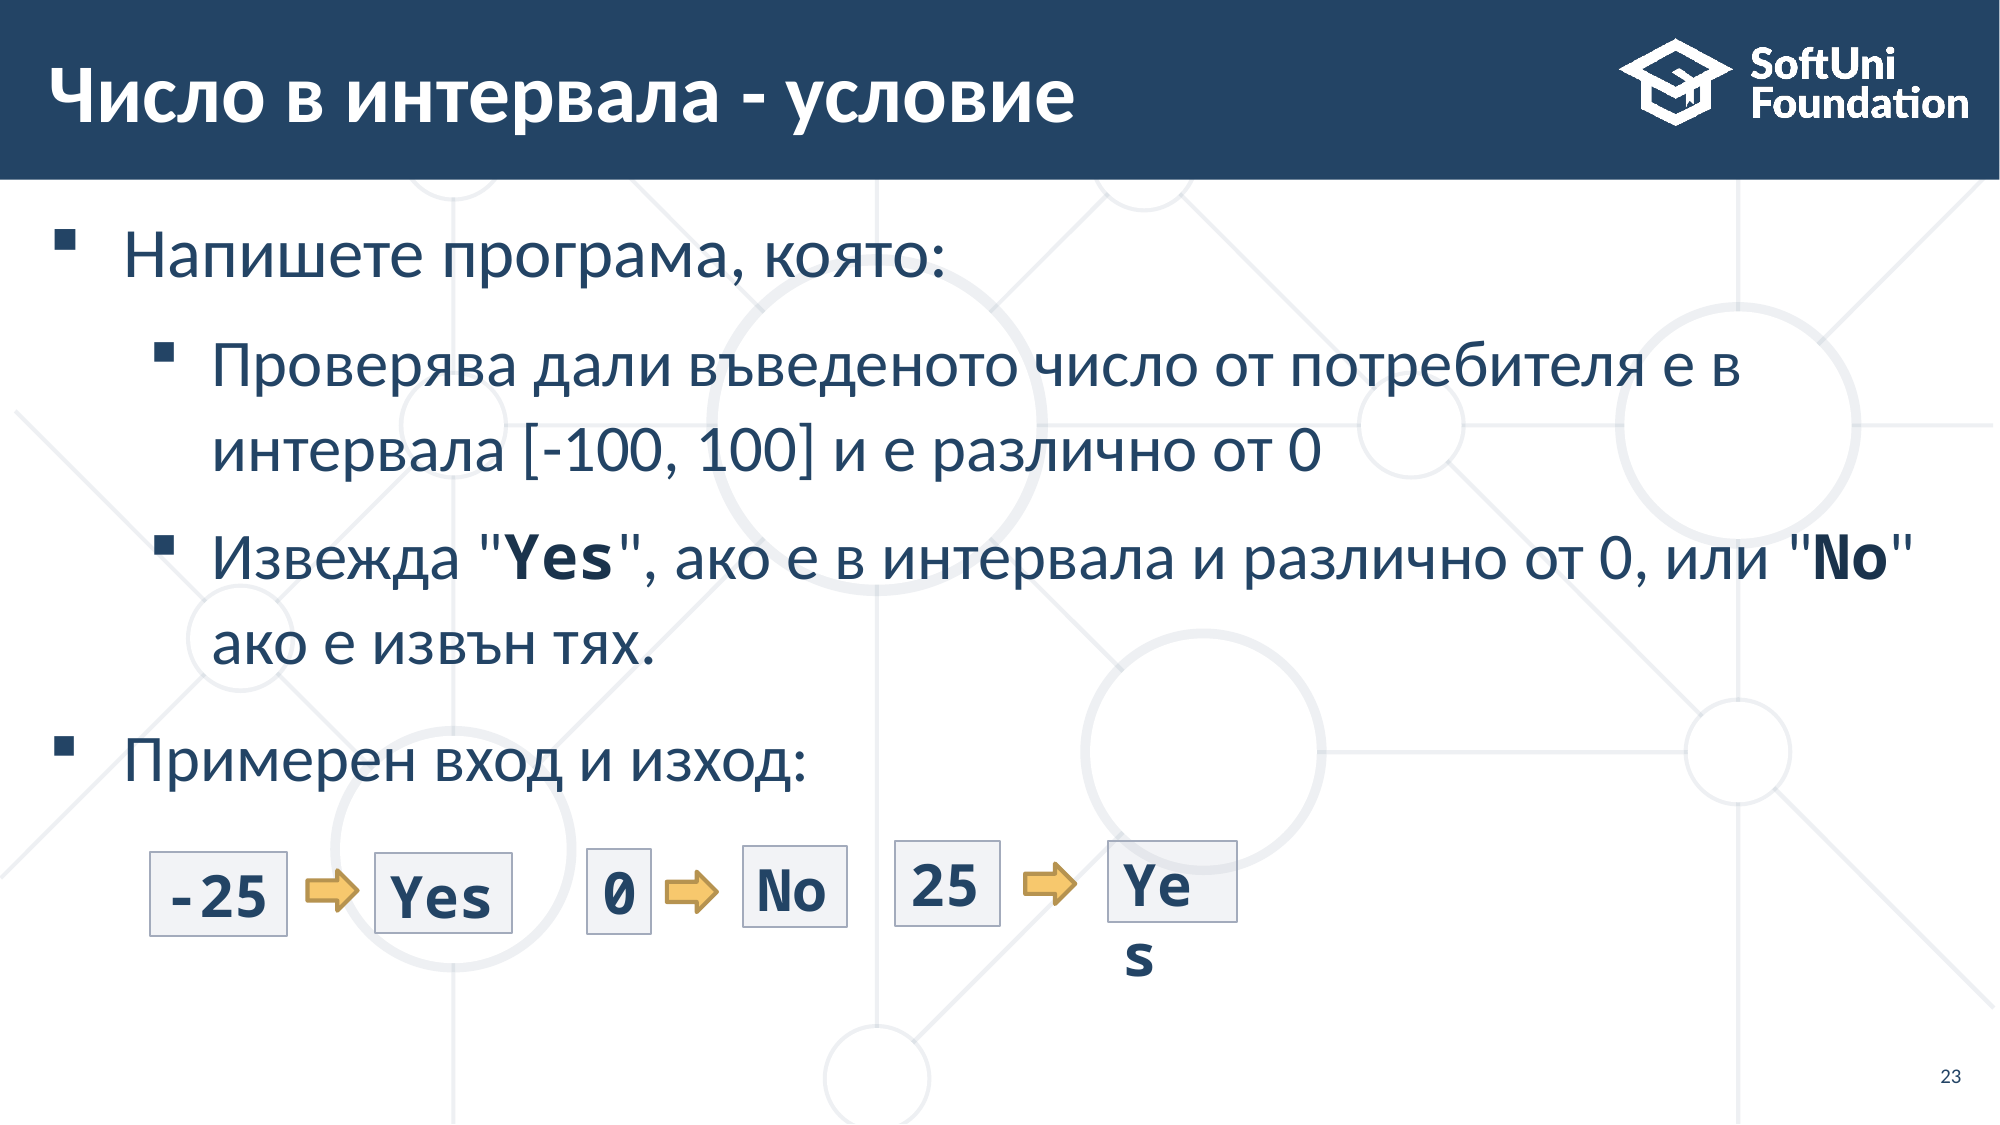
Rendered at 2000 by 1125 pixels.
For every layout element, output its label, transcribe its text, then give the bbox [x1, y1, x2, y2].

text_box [586, 845, 848, 936]
slide_number 23 [1896, 1049, 1968, 1101]
title Число в интервала - условие [31, 16, 1591, 162]
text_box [149, 851, 513, 938]
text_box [895, 840, 1238, 927]
picture [1618, 38, 1968, 126]
list Напишете програма, която: Проверява дали въведеното число от потребителя е в интервала [-100, 100] и е различно от 0 Извежда "Yes", ако е в интервала и различно от 0, или "No" ако е извън тях. Примерен вход и изход: [31, 196, 1970, 1050]
